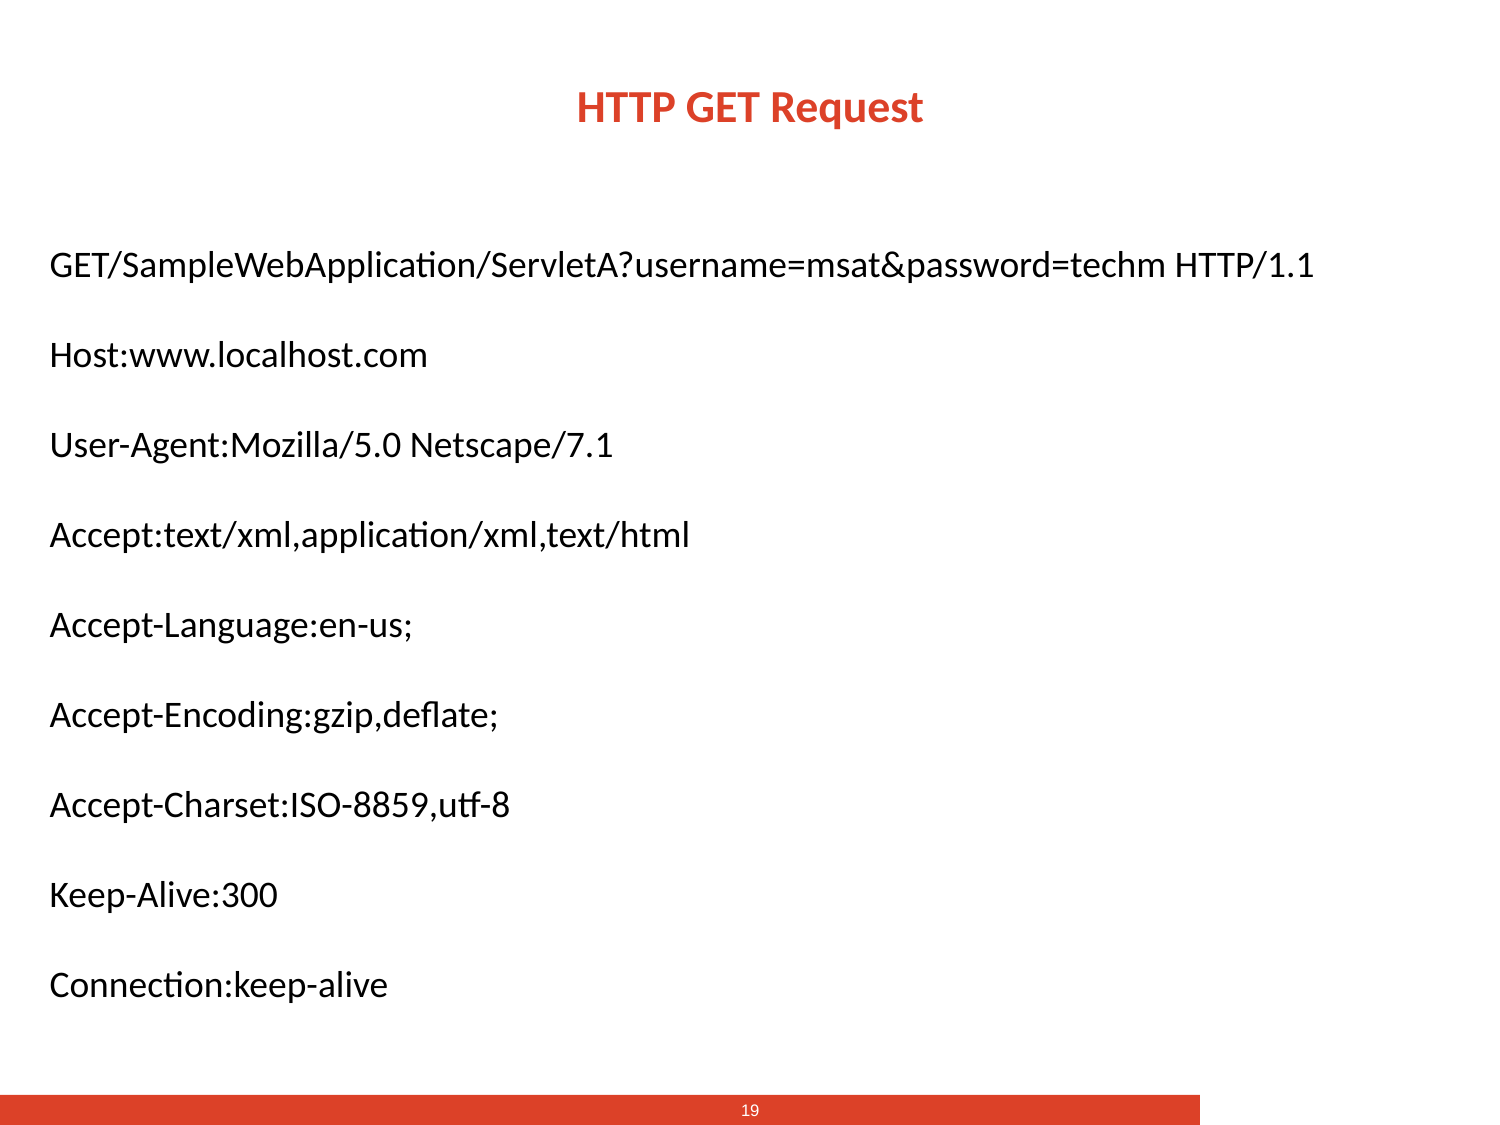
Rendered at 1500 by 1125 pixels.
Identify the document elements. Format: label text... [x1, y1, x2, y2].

list GET/SampleWebApplication/ServletA?username=msat&password=techm HTTP/1.1 Host:www.localhost.com User-Agent:Mozilla/5.0 Netscape/7.1 Accept:text/xml,application/xml,text/html Accept-Language:en-us; Accept-Encoding:gzip,deflate; Accept-Charset:ISO-8859,utf-8 Keep-Alive:300 Connection:keep-alive [49, 240, 1452, 1014]
title HTTP GET Request [49, 76, 1452, 133]
